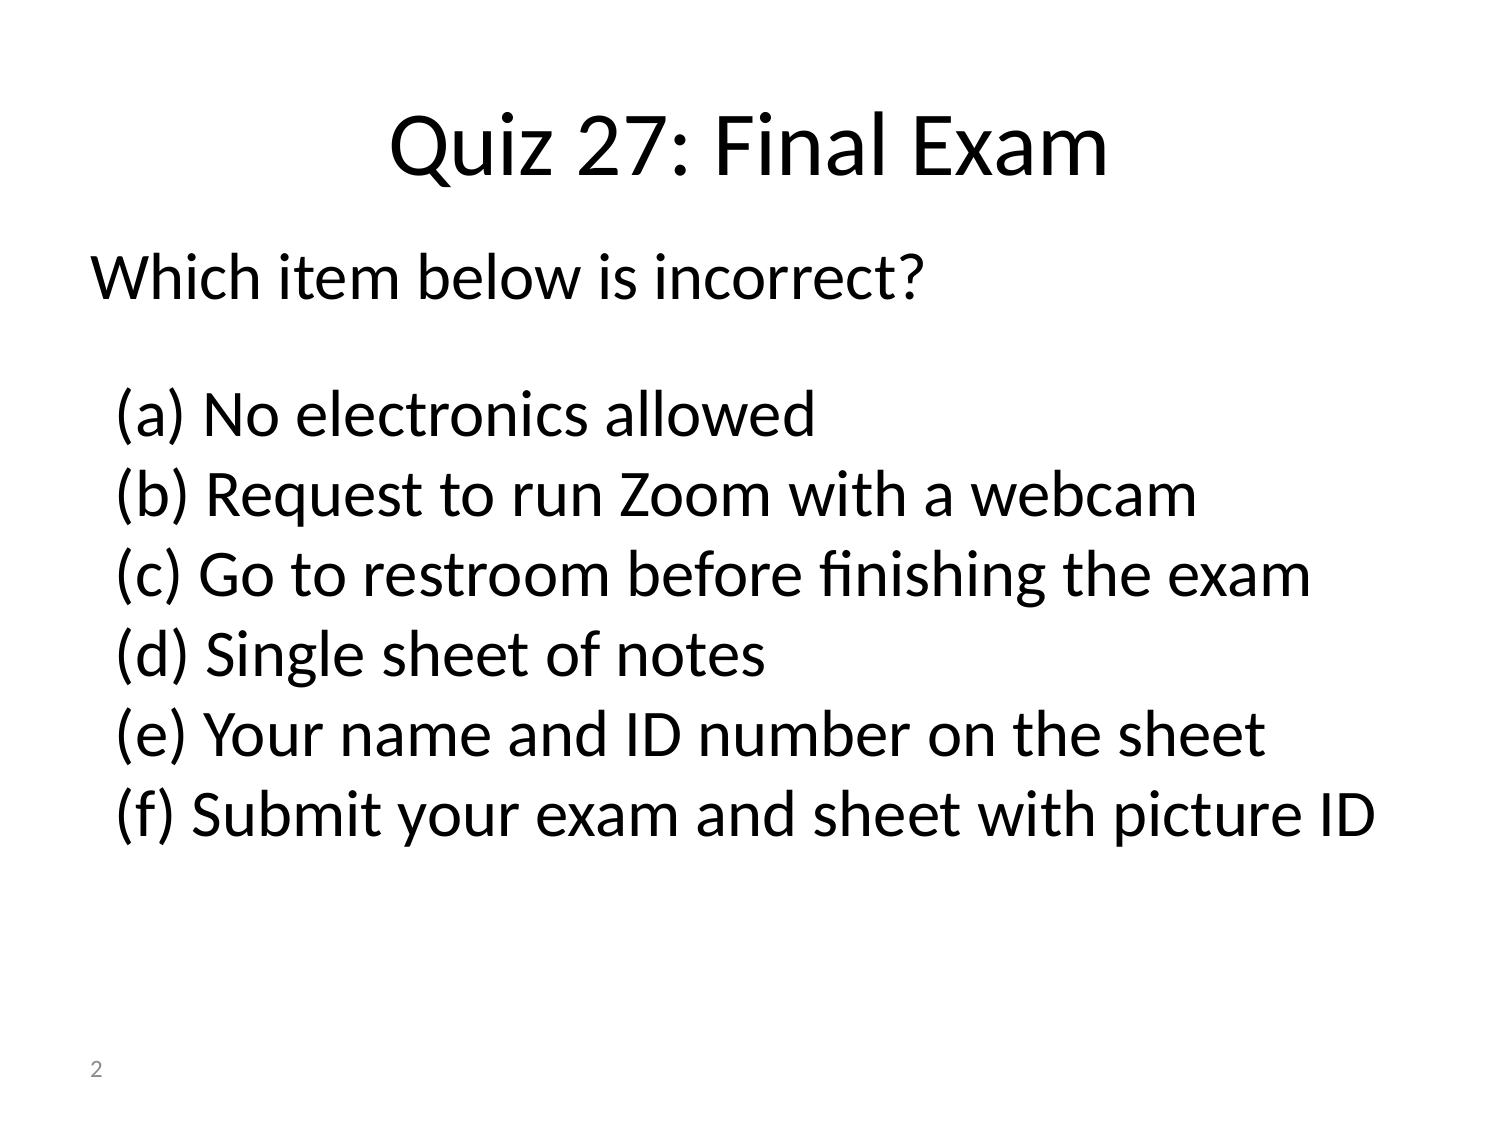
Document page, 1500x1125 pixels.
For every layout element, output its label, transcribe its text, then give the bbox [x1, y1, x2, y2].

text_box (a) No electronics allowed (b) Request to run Zoom with a webcam (c) Go to restroom before finishing the exam (d) Single sheet of notes (e) Your name and ID number on the sheet (f) Submit your exam and sheet with picture ID [99, 362, 1413, 1017]
title Quiz 27: Final Exam [75, 45, 1425, 224]
text_box [74, 262, 1425, 1005]
list Which item below is incorrect? [75, 224, 1425, 262]
slide_number 2 [75, 1037, 425, 1098]
